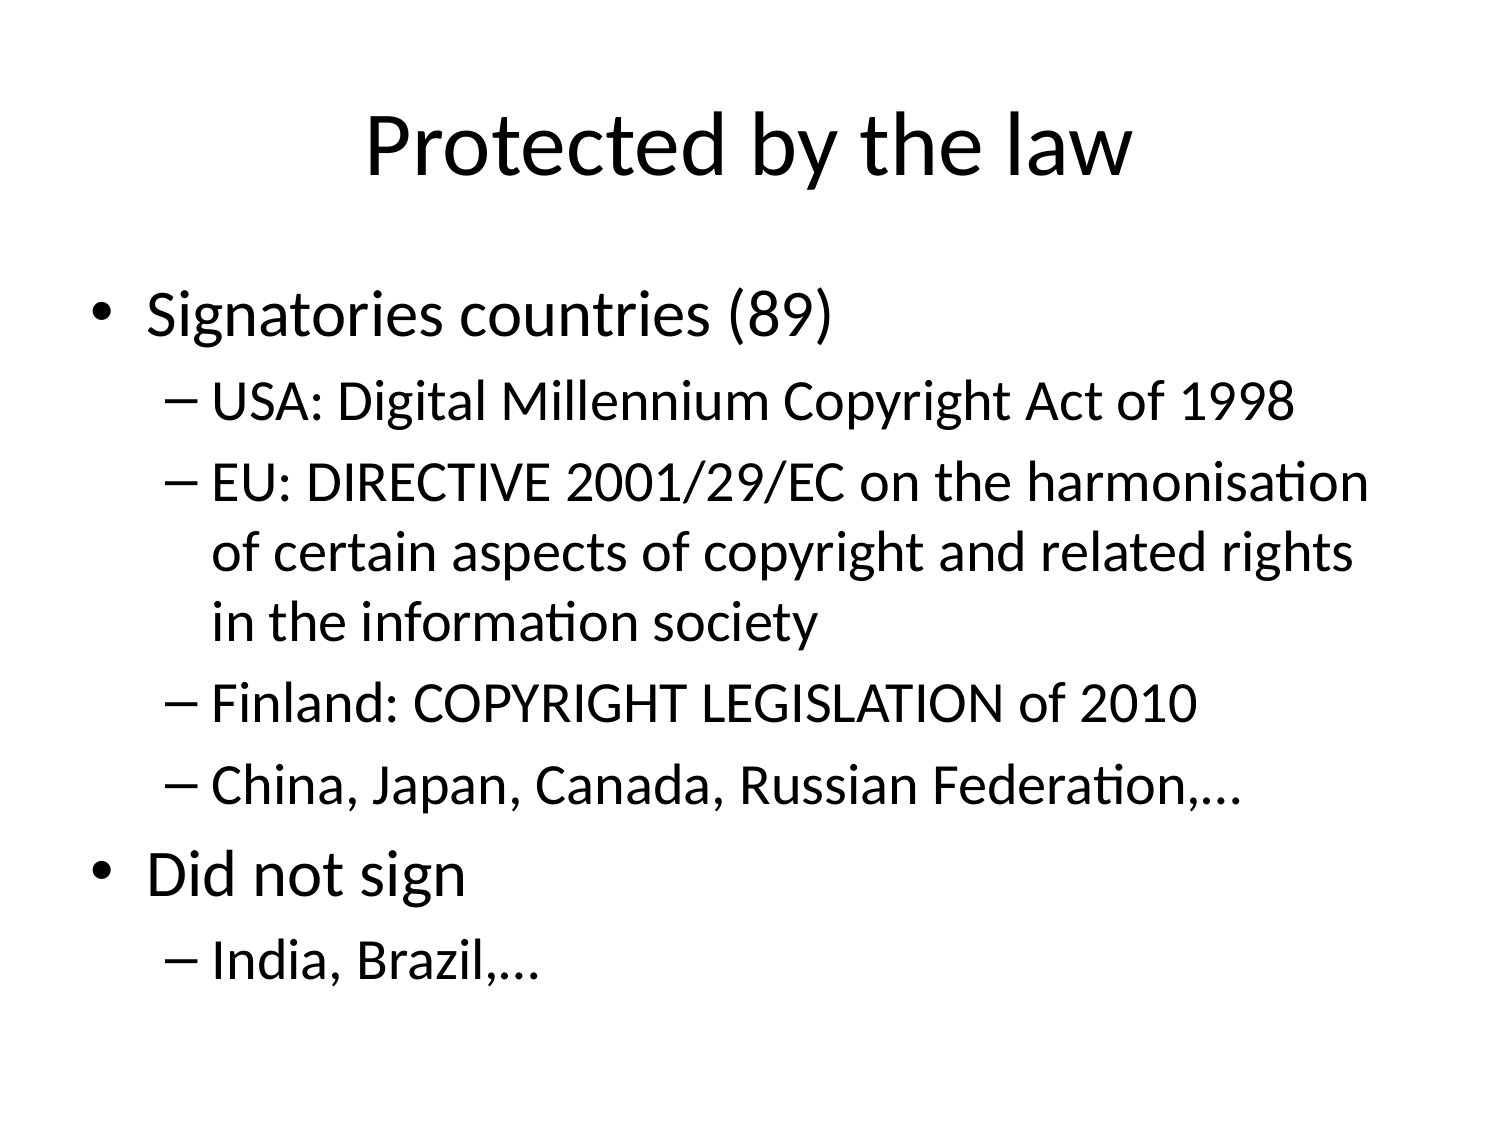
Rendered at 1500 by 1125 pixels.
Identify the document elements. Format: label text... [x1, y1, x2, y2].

title Protected by the law [75, 45, 1425, 233]
list Signatories countries (89) USA: Digital Millennium Copyright Act of 1998 EU: DIRECTIVE 2001/29/EC on the harmonisation of certain aspects of copyright and related rights in the information society Finland: COPYRIGHT LEGISLATION of 2010 China, Japan, Canada, Russian Federation,… Did not sign India, Brazil,… [75, 262, 1425, 1005]
